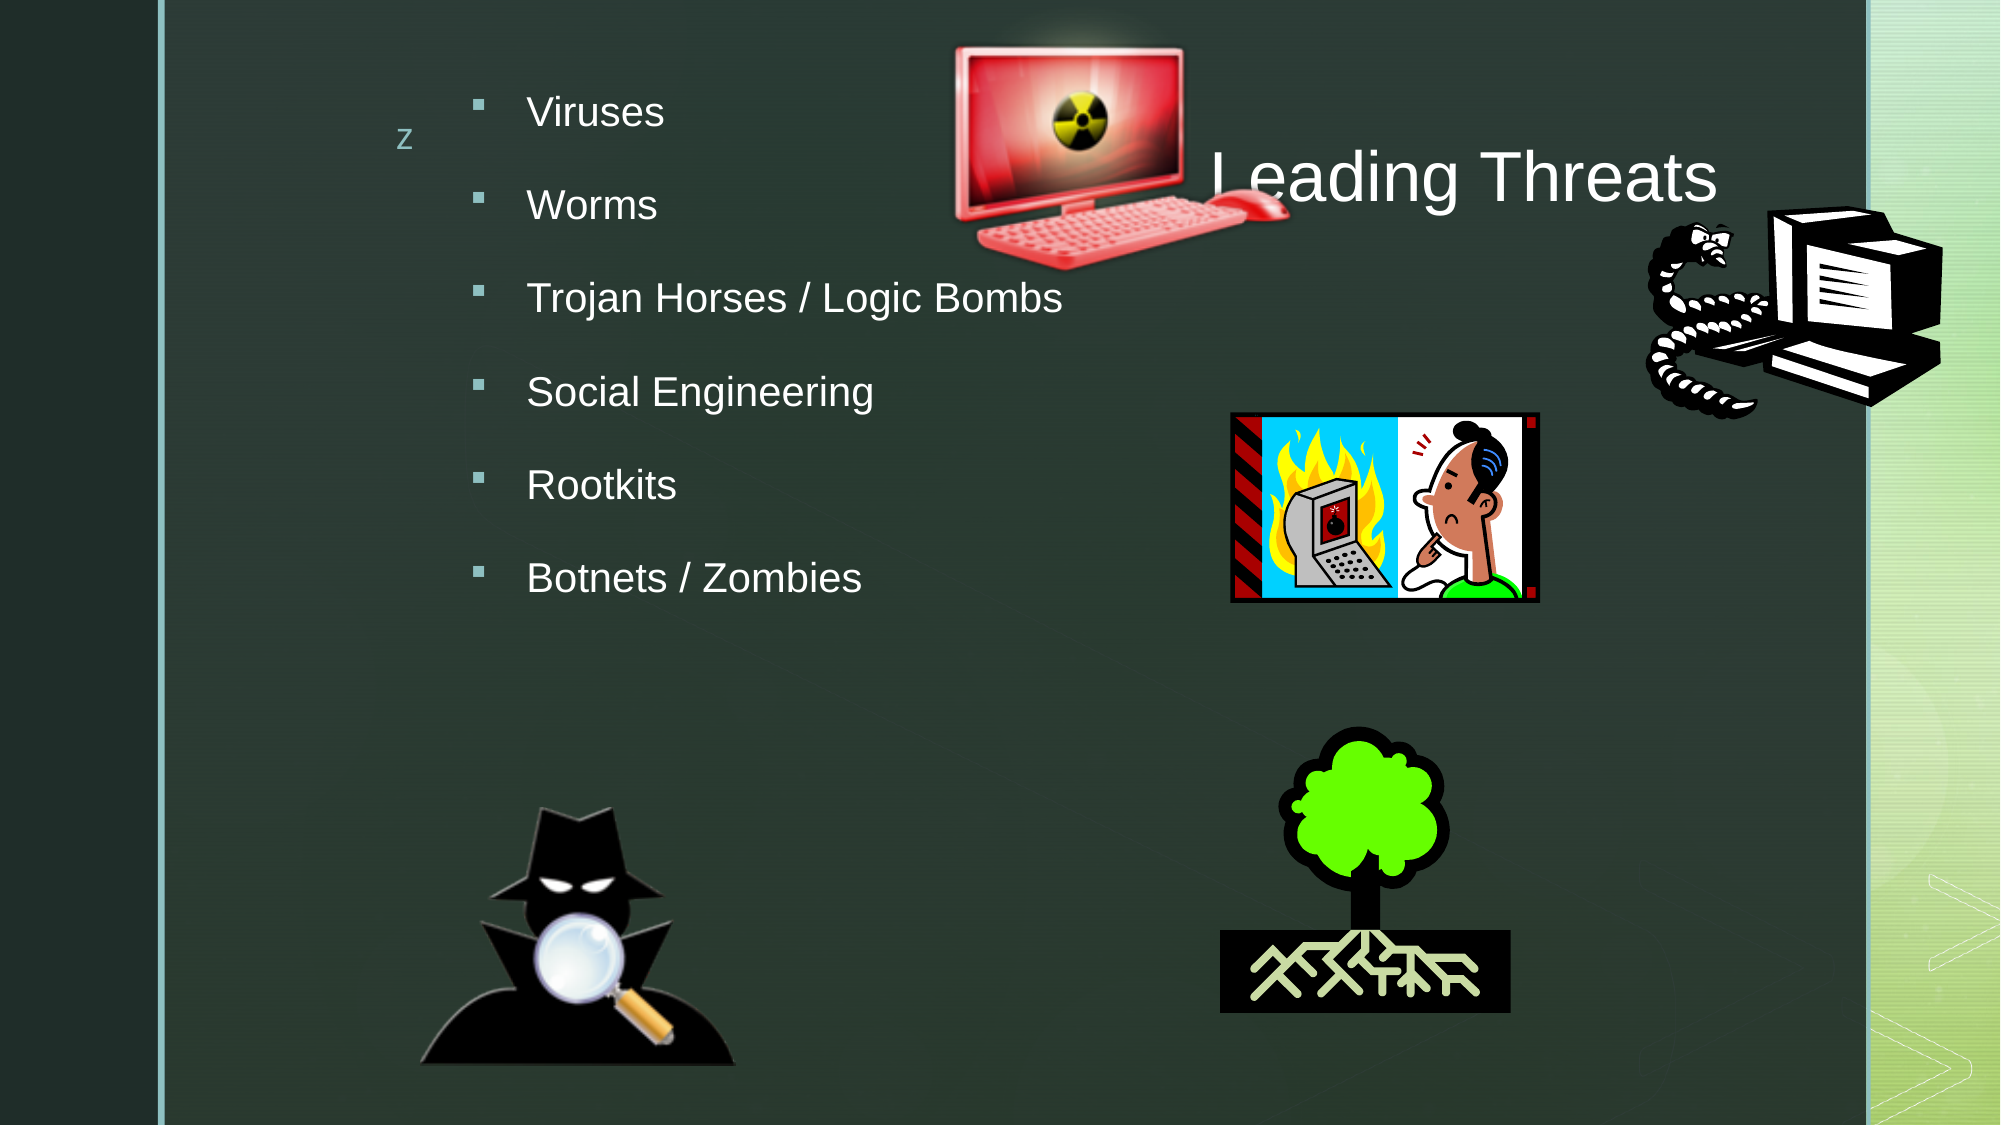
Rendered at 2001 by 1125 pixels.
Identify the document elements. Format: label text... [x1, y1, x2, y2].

picture [1230, 411, 1541, 604]
picture [1645, 0, 2001, 1125]
list Viruses Worms Trojan Horses / Logic Bombs Social Engineering Rootkits Botnets / Zombies [454, 336, 1734, 993]
picture [1219, 726, 1511, 1014]
picture [948, 2, 1297, 278]
title Leading Threats [428, 132, 1734, 310]
picture [420, 807, 736, 1066]
